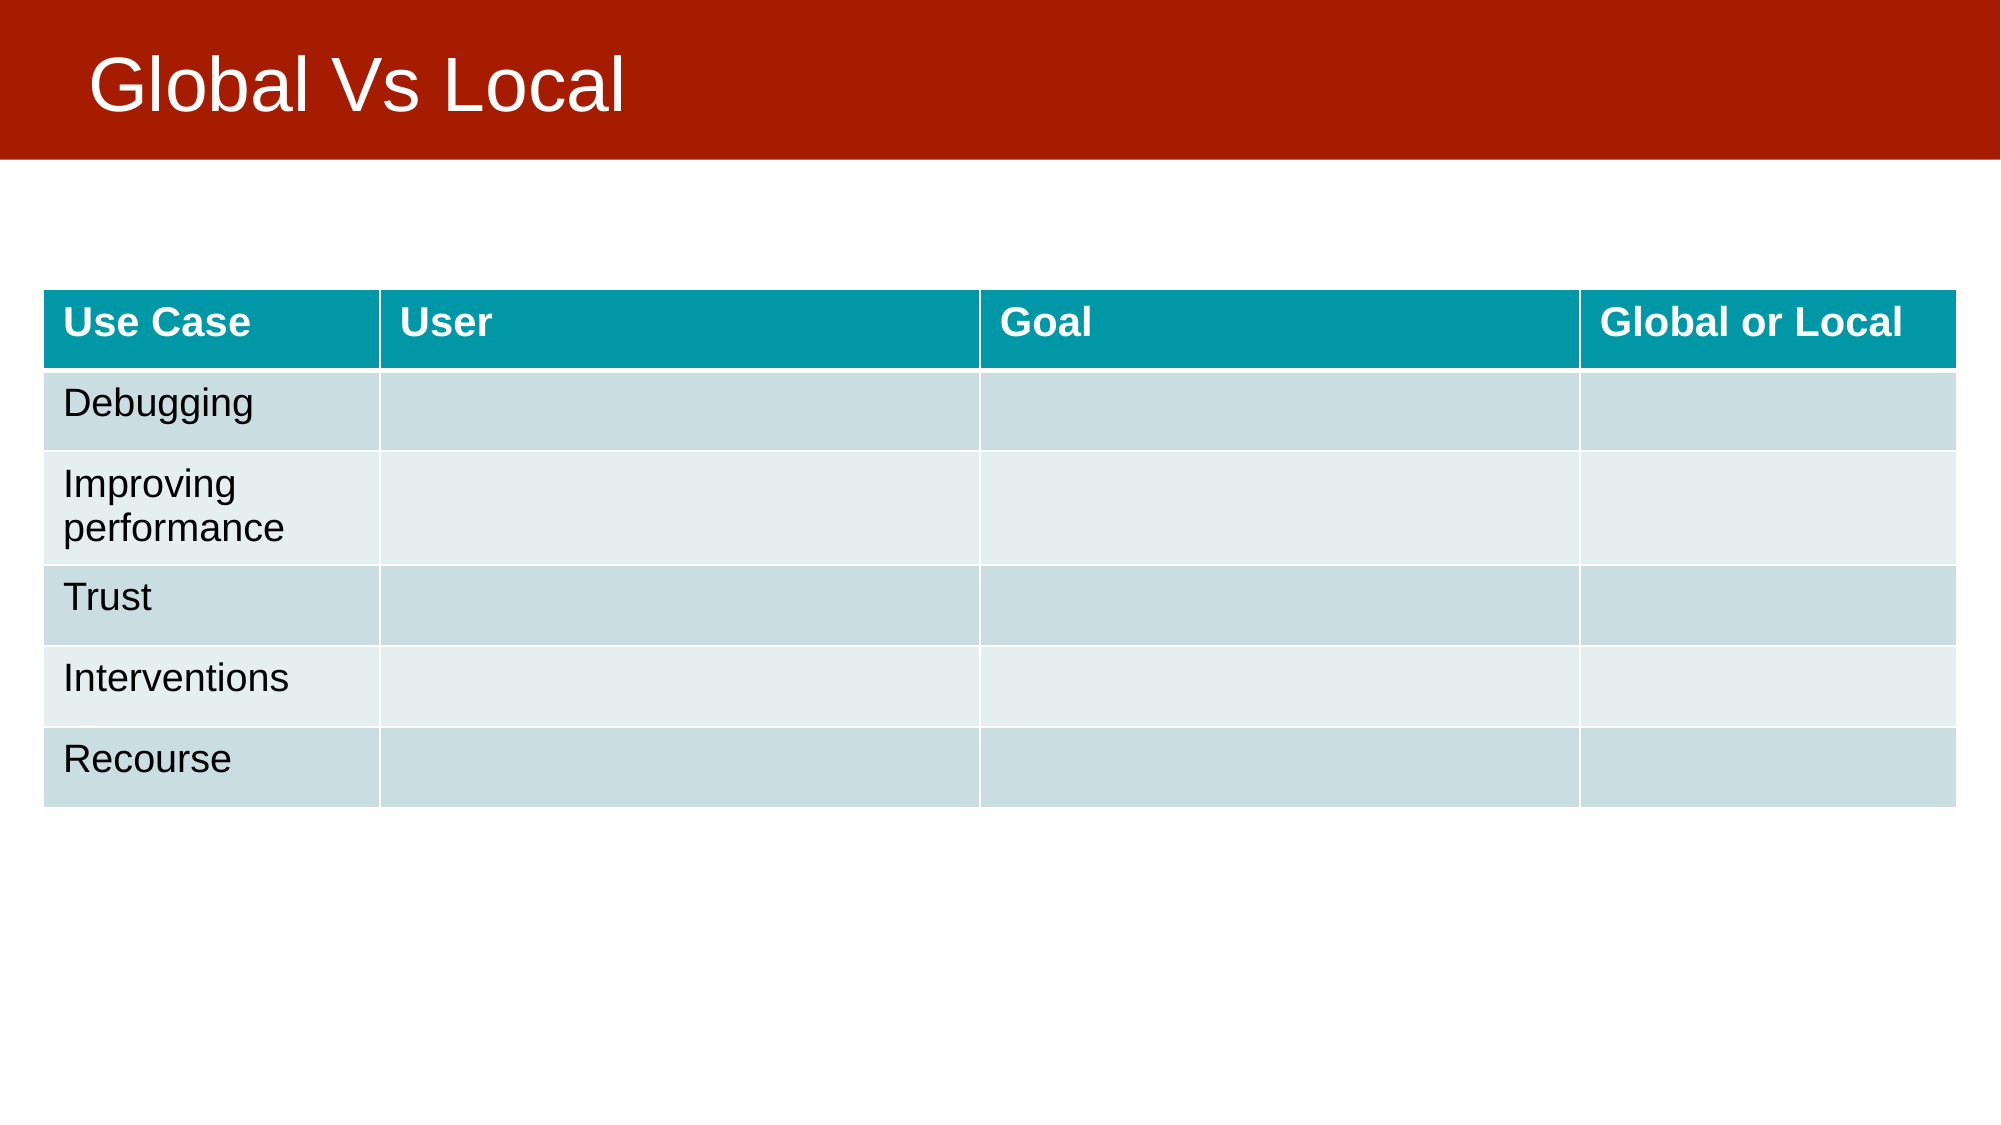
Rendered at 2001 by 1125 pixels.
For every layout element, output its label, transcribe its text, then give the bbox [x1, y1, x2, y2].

table_cell Recourse [44, 728, 379, 807]
title Global Vs Local [68, 14, 1932, 140]
table_cell Trust [44, 566, 379, 645]
table_cell [981, 728, 1579, 807]
table_header Use Case [44, 290, 379, 368]
table_cell [1581, 566, 1956, 645]
table_cell [1581, 647, 1956, 726]
table_cell [381, 566, 979, 645]
table_cell [381, 373, 979, 450]
table_cell Interventions [44, 647, 379, 726]
table_cell Improving performance [44, 452, 379, 564]
table_cell [1581, 452, 1956, 564]
table_cell [981, 452, 1579, 564]
table_cell [1581, 373, 1956, 450]
table_cell Debugging [44, 373, 379, 450]
table_cell [981, 647, 1579, 726]
table_cell [981, 566, 1579, 645]
table_cell [1581, 728, 1956, 807]
table_cell [981, 373, 1579, 450]
table_cell [381, 728, 979, 807]
table_header User [381, 290, 979, 368]
table_header Global or Local [1581, 290, 1956, 368]
table_cell [381, 452, 979, 564]
table_cell [381, 647, 979, 726]
table_header Goal [981, 290, 1579, 368]
